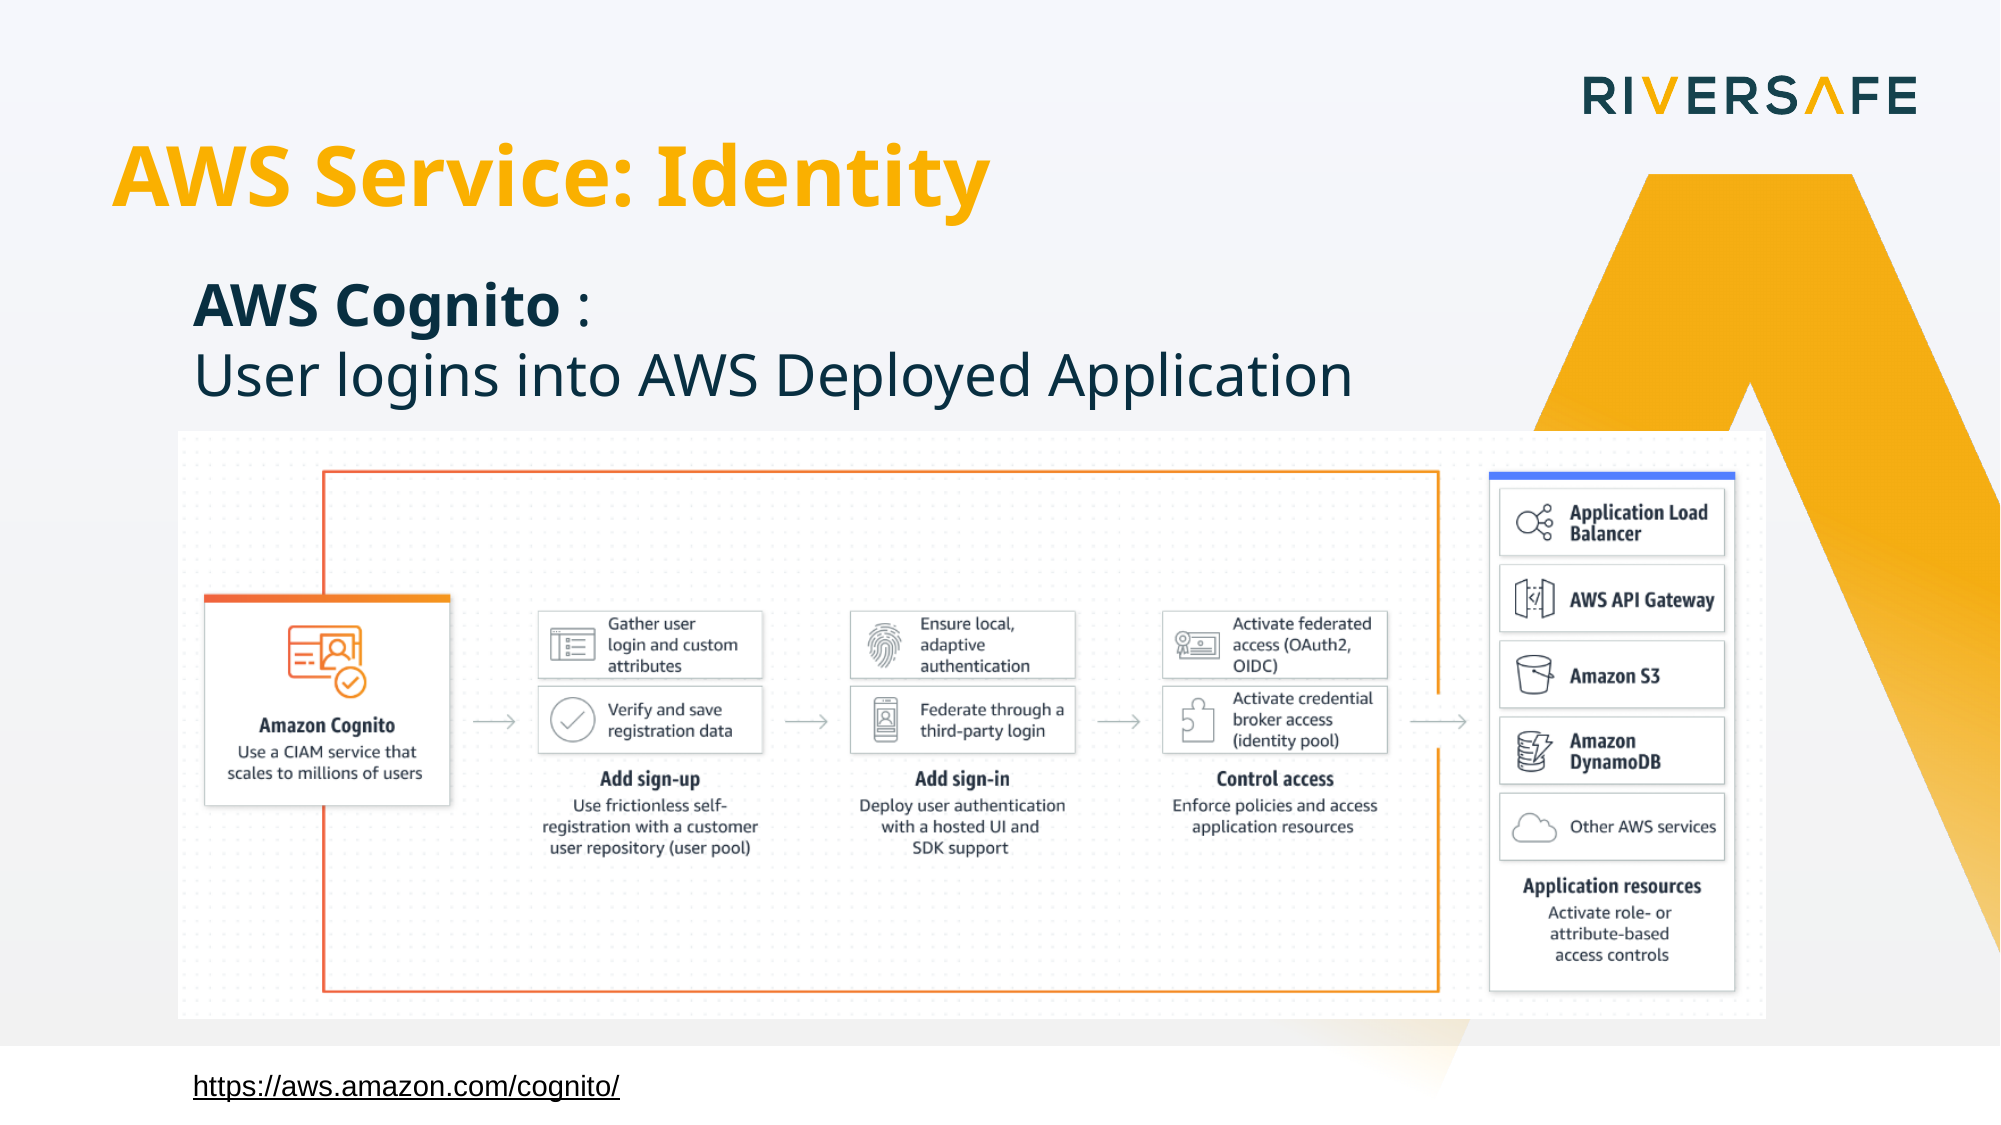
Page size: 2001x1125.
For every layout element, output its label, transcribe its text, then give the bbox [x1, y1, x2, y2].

picture [177, 174, 2001, 1125]
text_box AWS Cognito : User logins into AWS Deployed Application [178, 260, 1782, 389]
text_box AWS Service: Identity [97, 126, 1497, 207]
text_box https://aws.amazon.com/cognito/ [178, 1059, 1325, 1110]
picture [1584, 75, 1916, 115]
